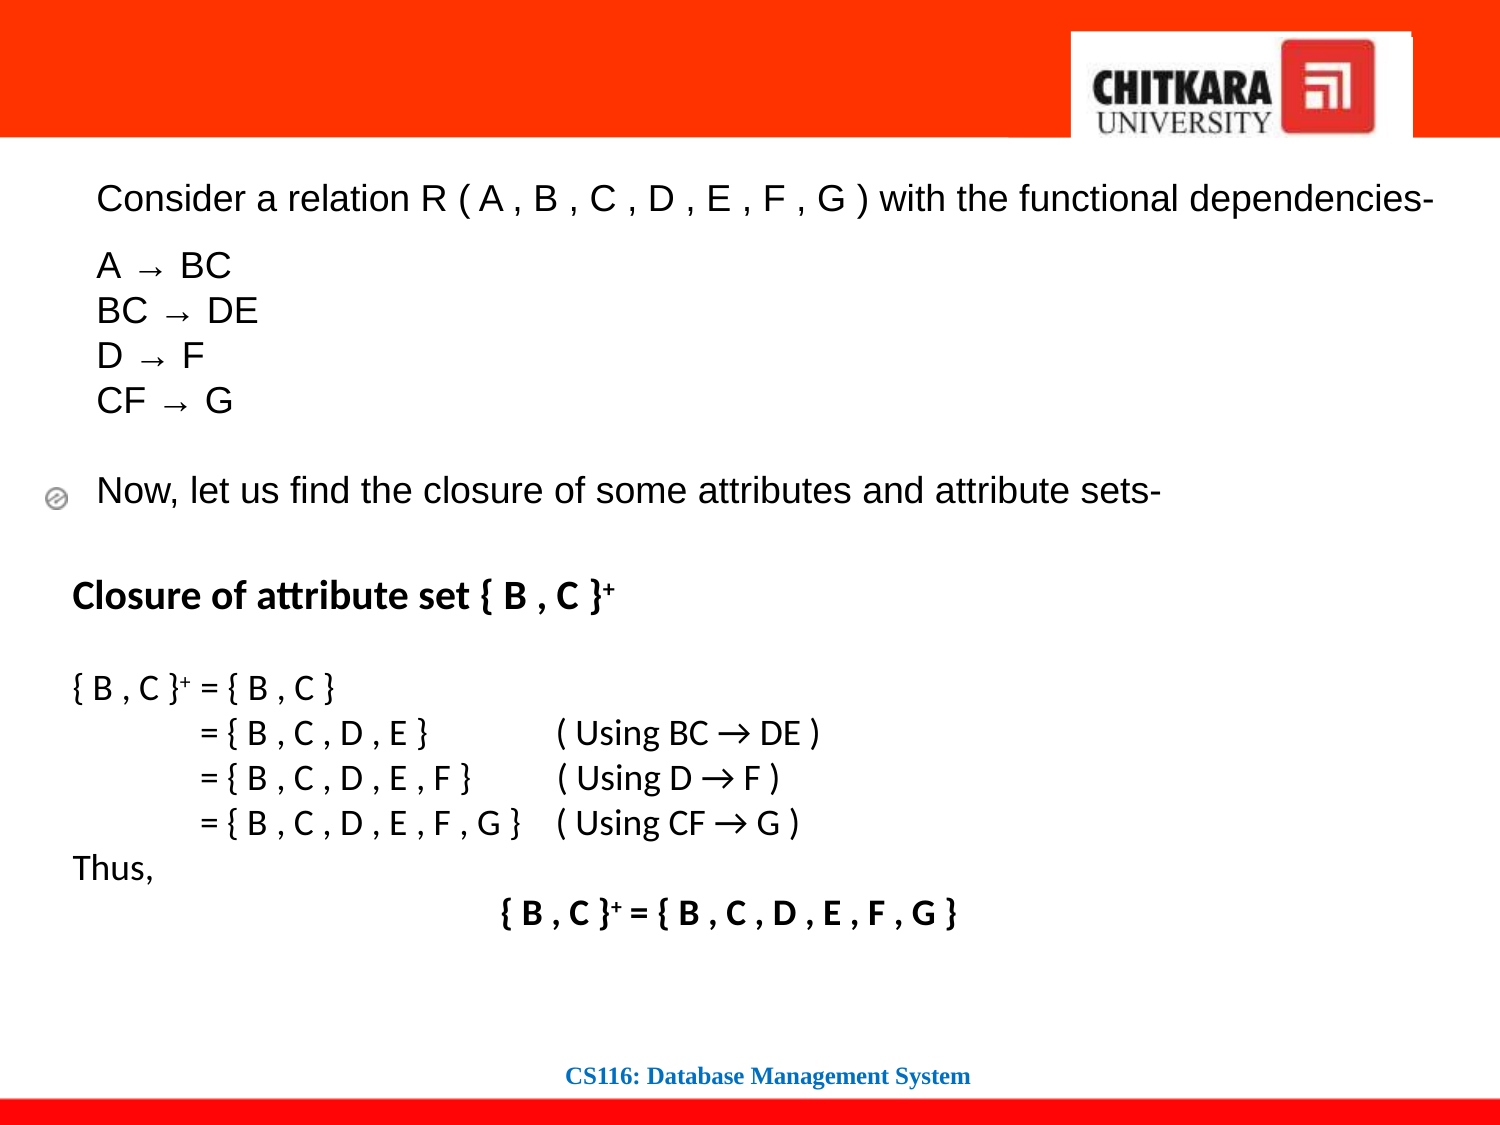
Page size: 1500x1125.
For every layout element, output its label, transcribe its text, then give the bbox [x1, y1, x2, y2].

text_box Closure of attribute set { B , C }+ { B , C }+ = { B , C } = { B , C , D , E } ( Using BC → DE ) = { B , C , D , E , F } ( Using D → F ) = { B , C , D , E , F , G } ( Using CF → G ) Thus, { B , C }+ = { B , C , D , E , F , G } [57, 561, 1401, 941]
picture [0, 1098, 1500, 1125]
text_box Consider a relation R ( A , B , C , D , E , F , G ) with the functional dependencies- A → BC BC → DE D → F CF → G Now, let us find the closure of some attributes and attribute sets- [81, 166, 1463, 564]
picture [1074, 37, 1390, 138]
picture [44, 487, 68, 510]
footer CS116: Database Management System [563, 1060, 1013, 1088]
